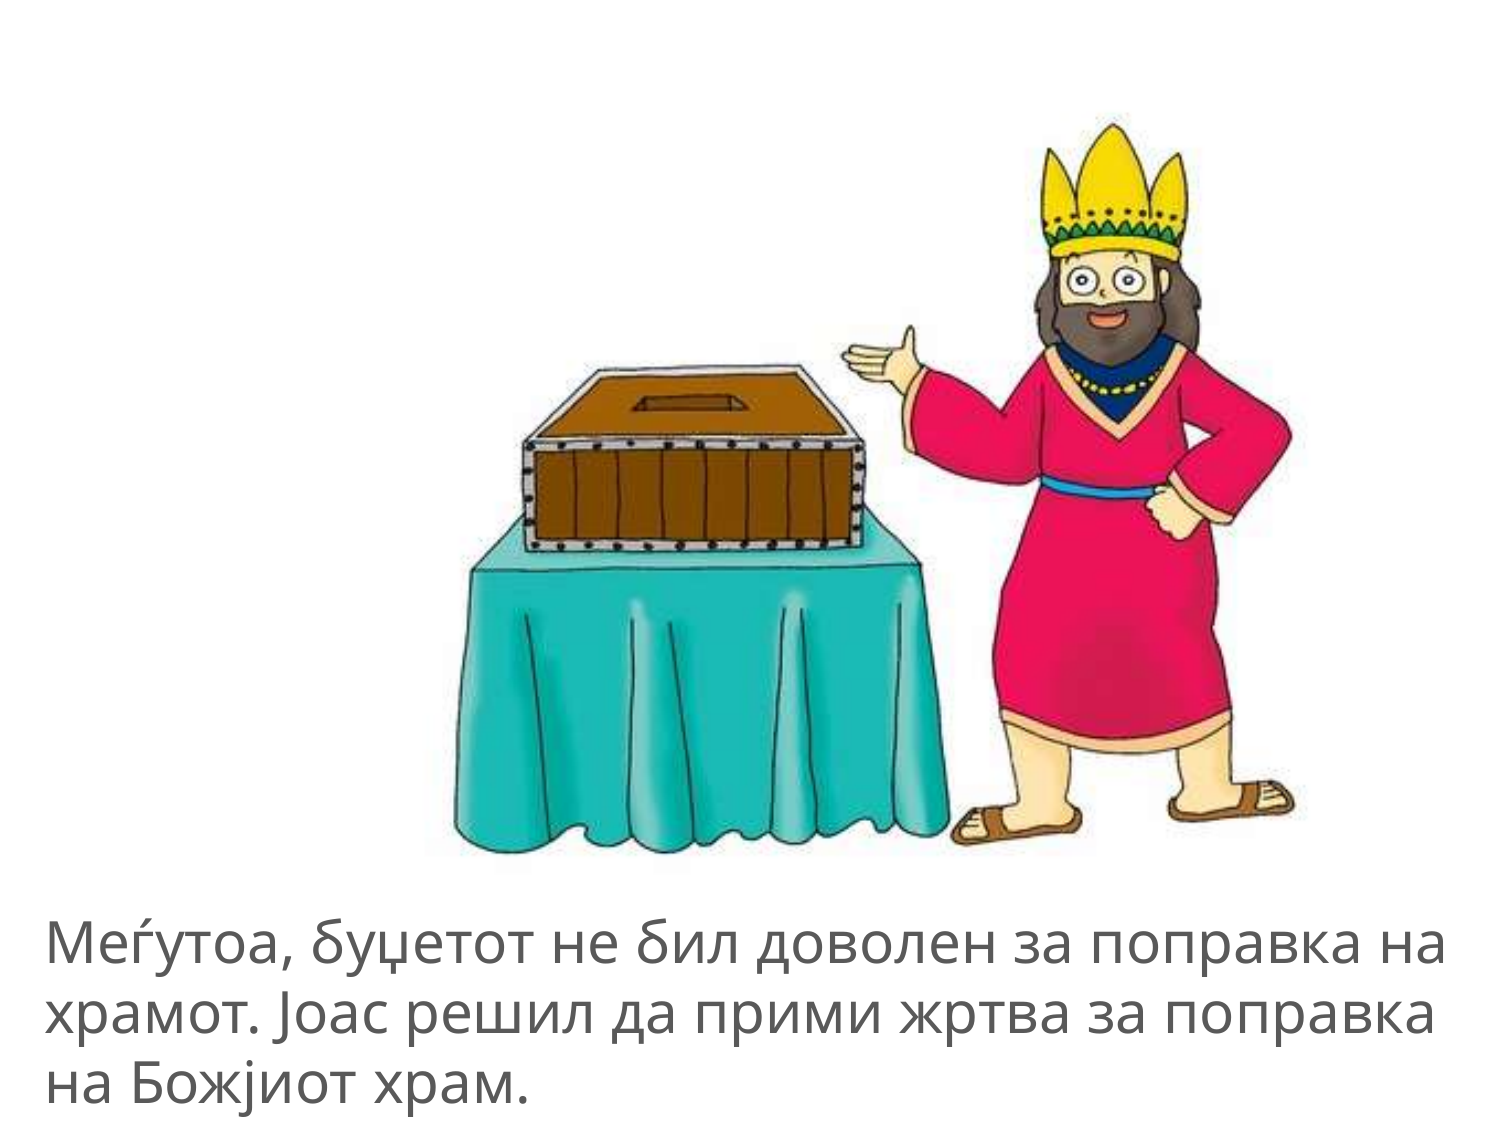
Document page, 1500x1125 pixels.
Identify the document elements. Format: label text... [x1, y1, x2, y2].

text_box Меѓутоа, буџетот не бил доволен за поправка на храмот. Јоас решил да прими жртва за поправка на Божјиот храм. [29, 897, 1500, 1123]
picture [2, 6, 1436, 894]
